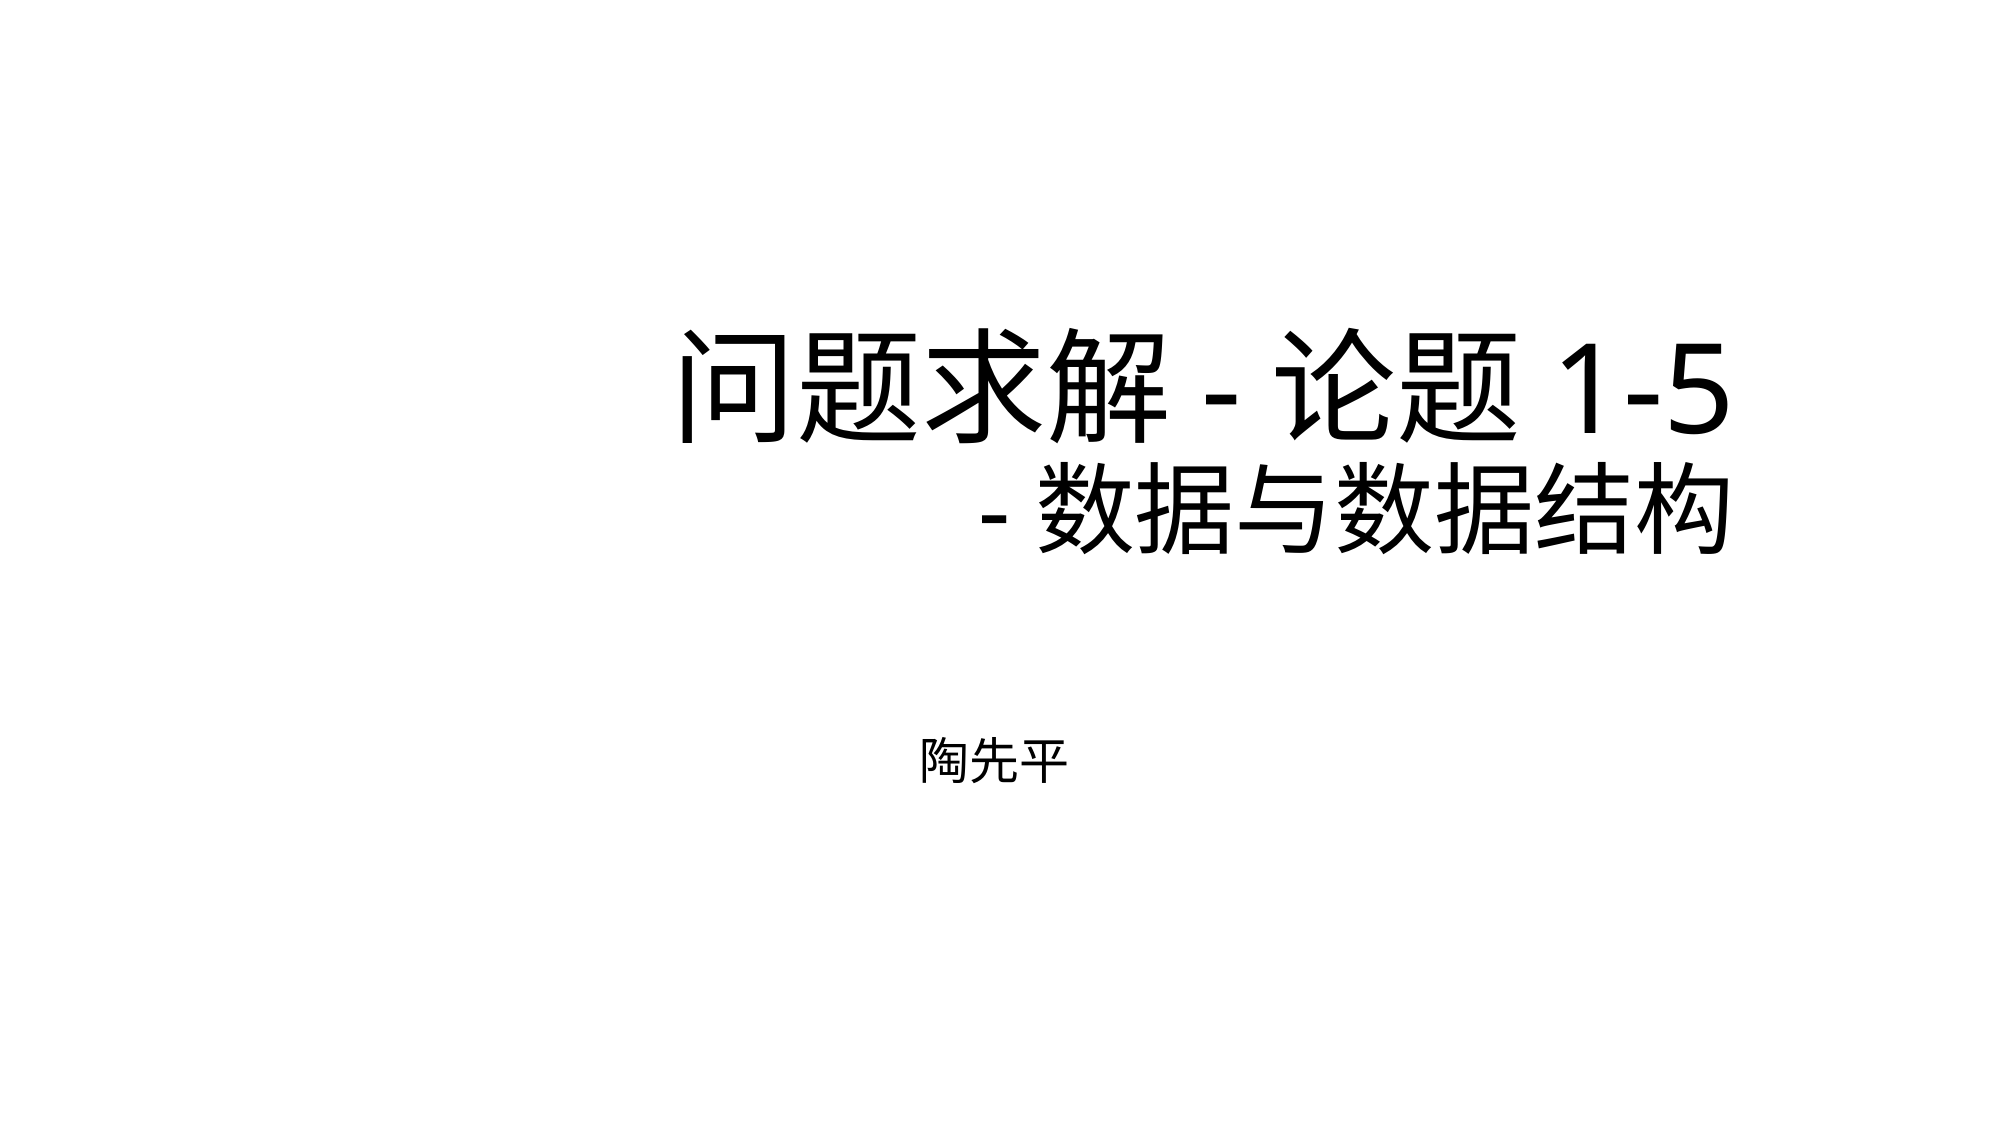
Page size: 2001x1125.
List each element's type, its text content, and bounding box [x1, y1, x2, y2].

subtitle 陶先平 [249, 728, 1750, 1001]
title 问题求解-论题1-5 -数据与数据结构 [249, 184, 1750, 576]
